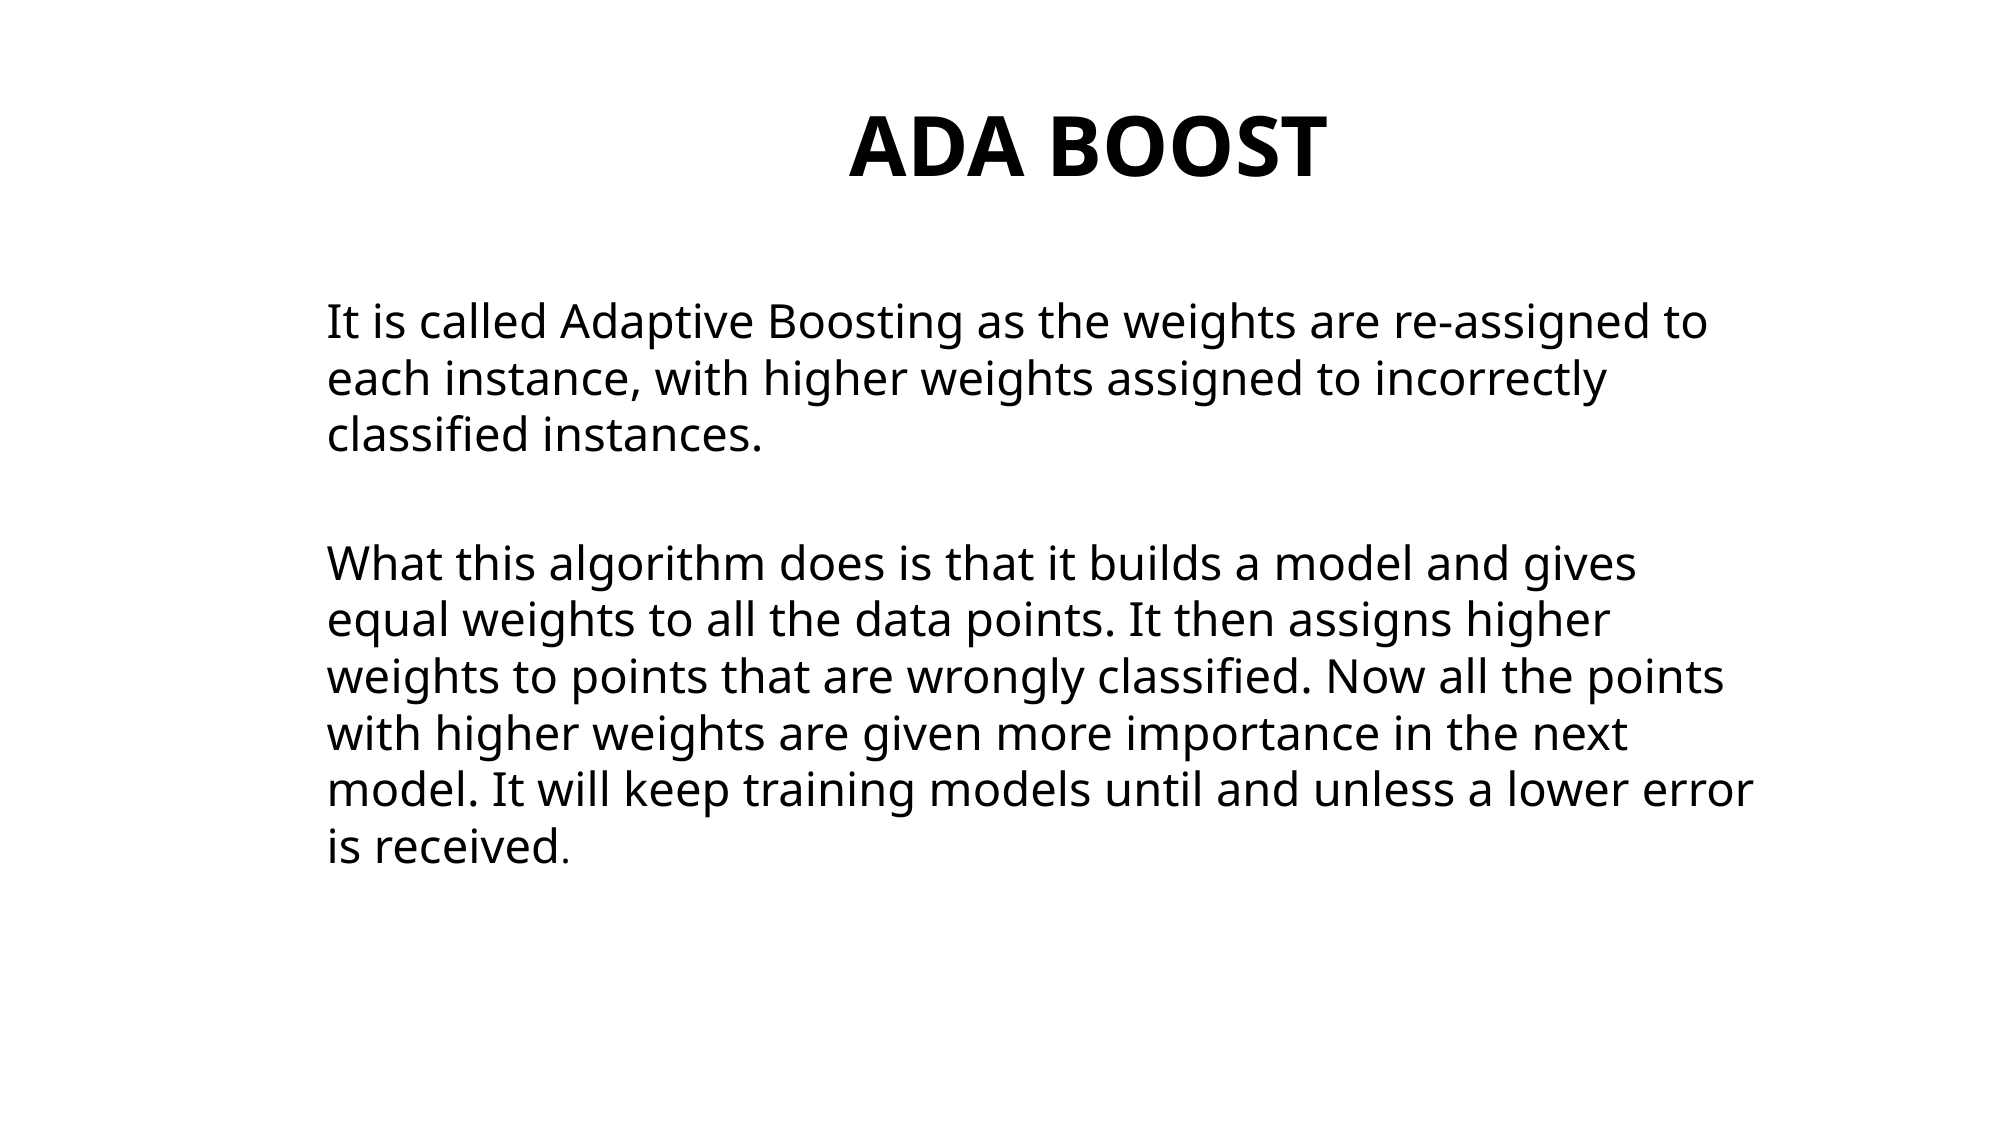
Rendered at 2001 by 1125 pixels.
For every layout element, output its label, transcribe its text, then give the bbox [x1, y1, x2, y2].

text_box It is called Adaptive Boosting as the weights are re-assigned to each instance, with higher weights assigned to incorrectly classified instances. [306, 271, 1753, 477]
text_box What this algorithm does is that it builds a model and gives equal weights to all the data points. It then assigns higher weights to points that are wrongly classified. Now all the points with higher weights are given more importance in the next model. It will keep training models until and unless a lower error is received. [306, 513, 1783, 981]
text_box ADA BOOST [396, 73, 1783, 215]
